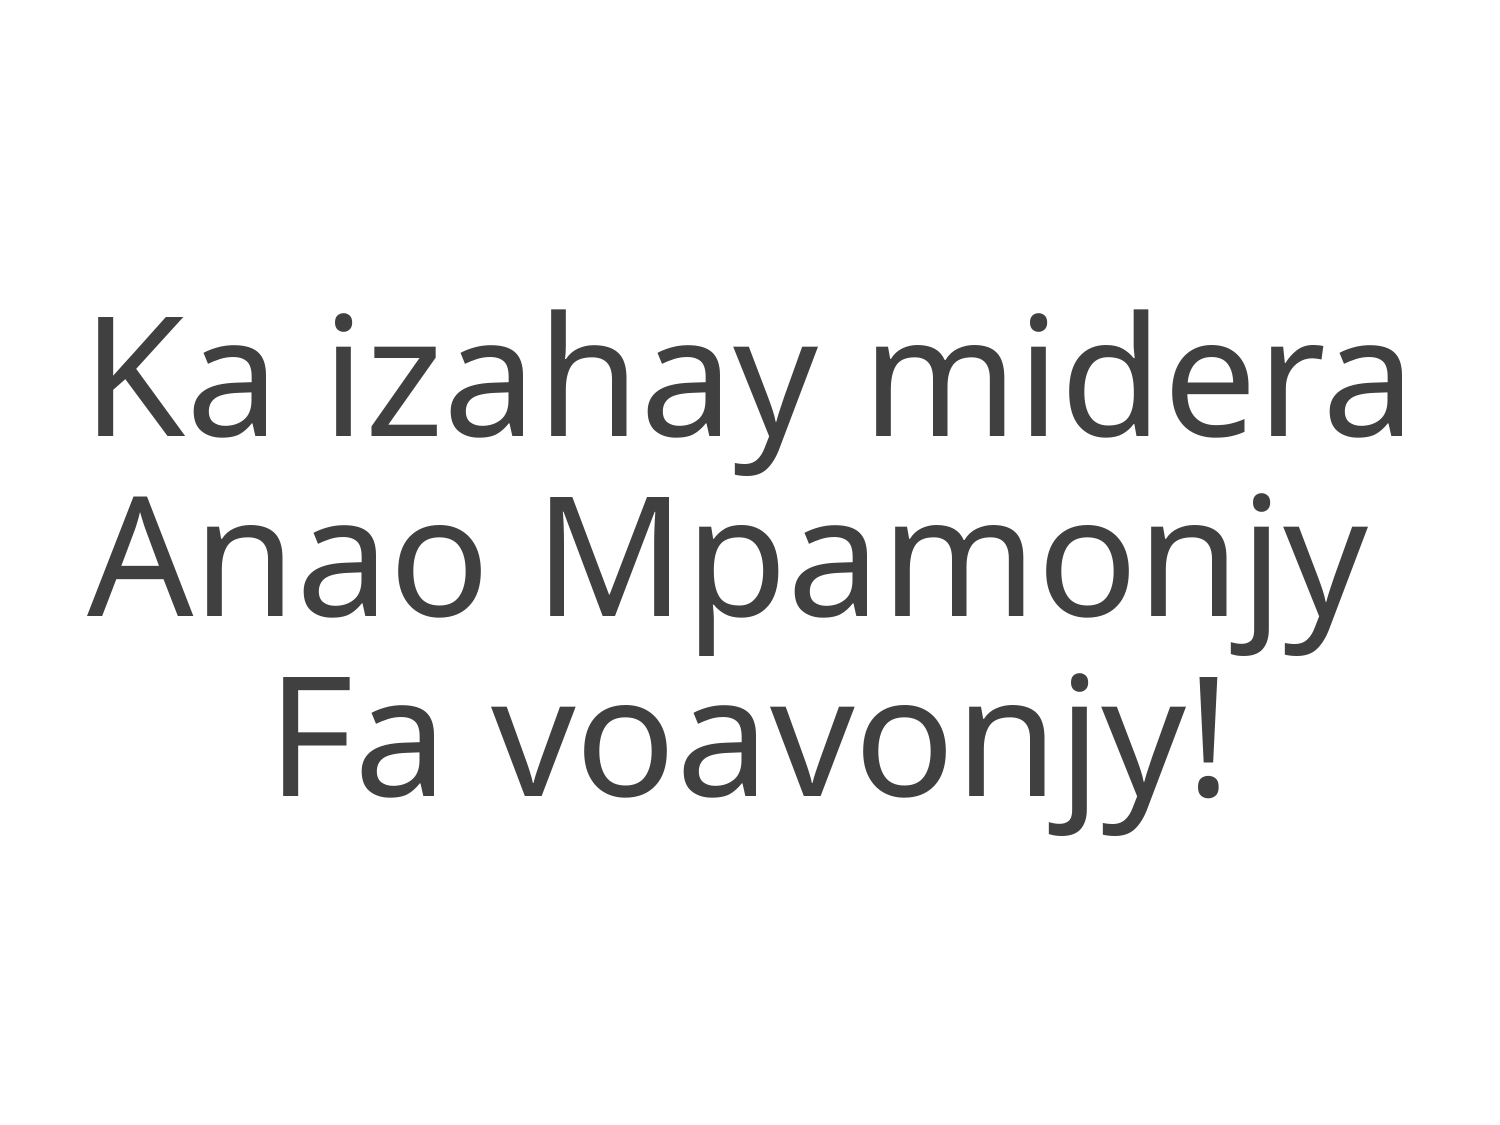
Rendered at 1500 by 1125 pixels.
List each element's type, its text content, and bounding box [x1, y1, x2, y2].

title Ka izahay midera Anao Mpamonjy Fa voavonjy! [0, 453, 1500, 672]
